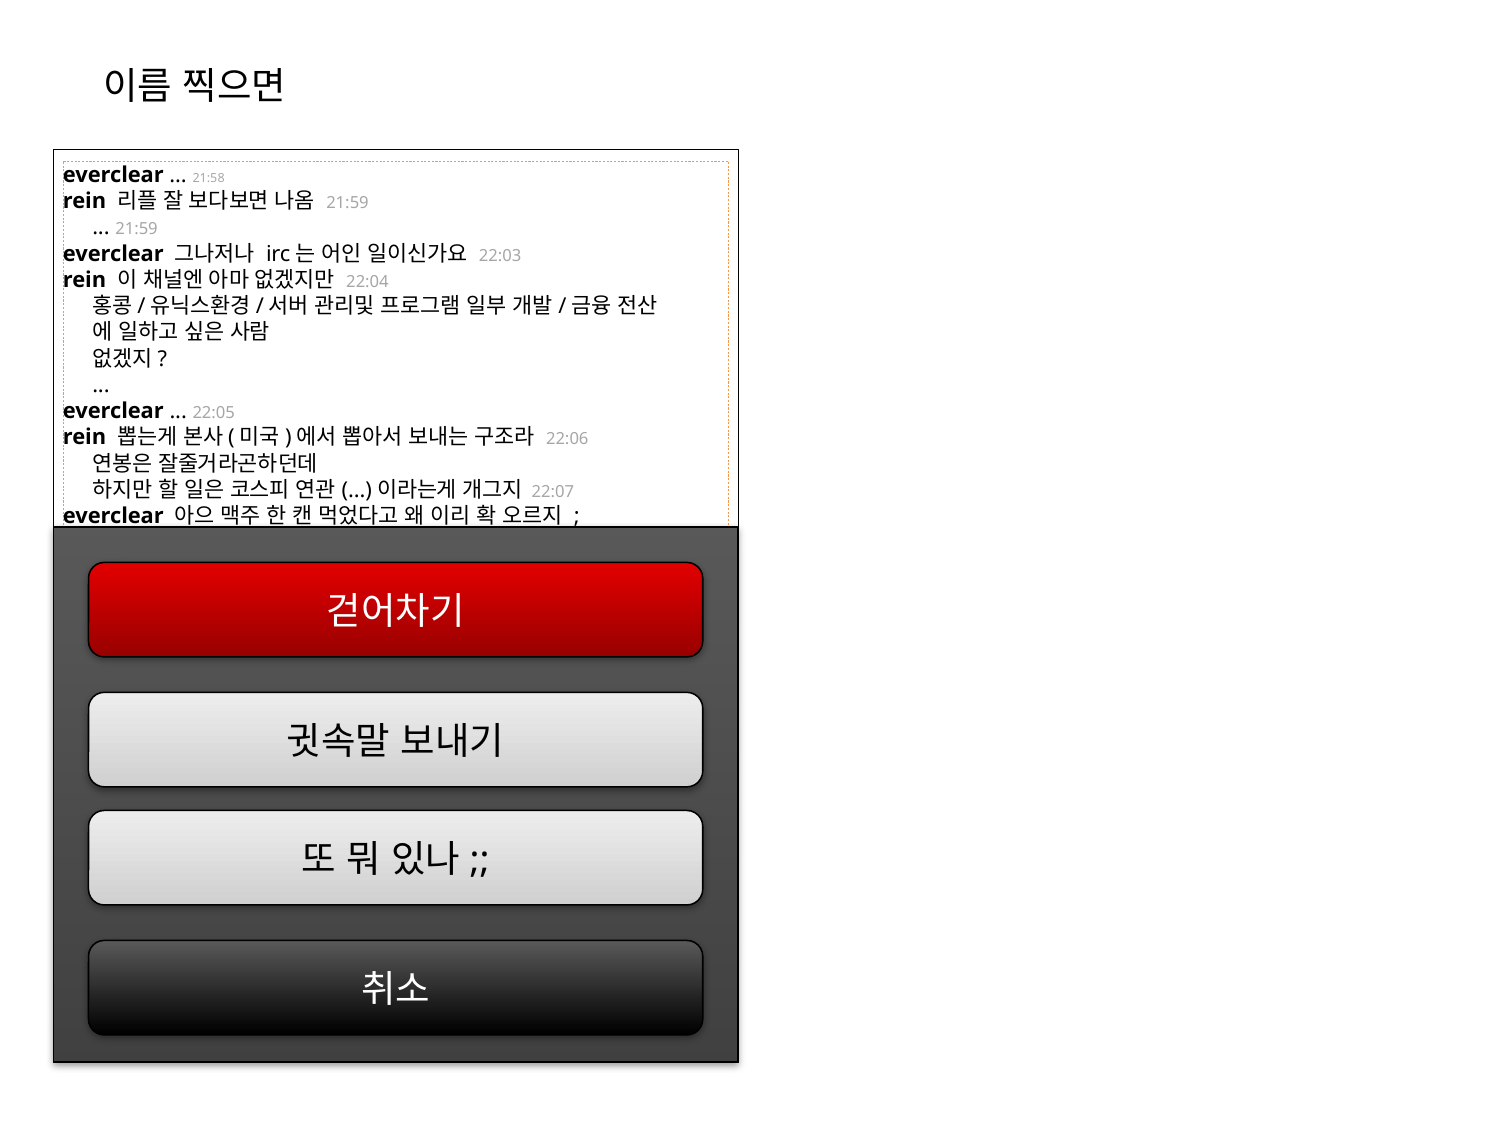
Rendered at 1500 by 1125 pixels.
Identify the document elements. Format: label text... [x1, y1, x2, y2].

text_box 귓속말 보내기 [87, 691, 704, 788]
text_box 취소 [87, 939, 704, 1036]
text_box 걷어차기 [87, 561, 704, 658]
text_box [53, 526, 739, 1063]
text_box 또 뭐 있나;; [87, 809, 704, 906]
text_box 이름 찍으면 [88, 54, 656, 115]
text_box [51, 147, 740, 526]
